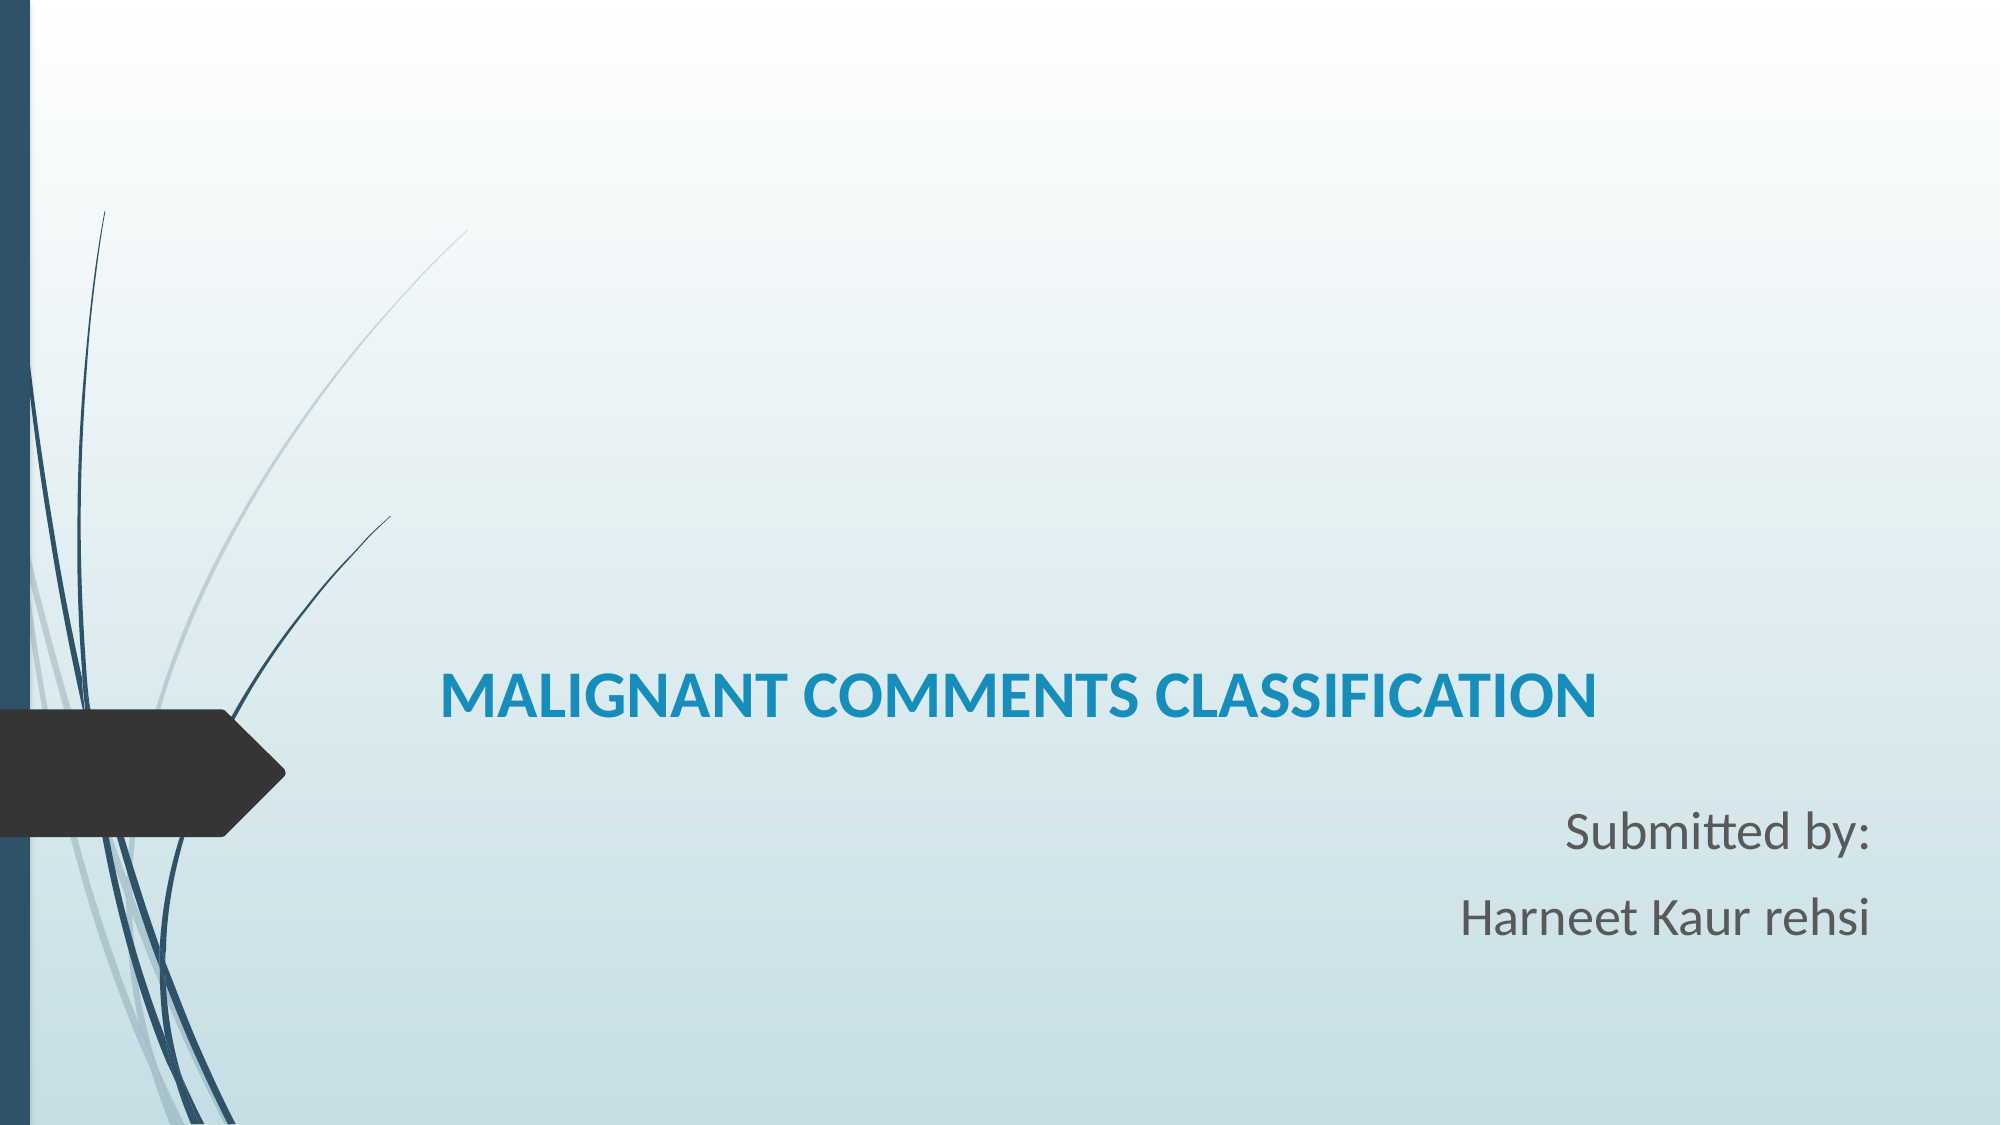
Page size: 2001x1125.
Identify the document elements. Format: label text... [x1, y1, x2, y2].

title MALIGNANT COMMENTS CLASSIFICATION [424, 412, 1888, 783]
subtitle Submitted by: Harneet Kaur rehsi [424, 783, 1888, 969]
